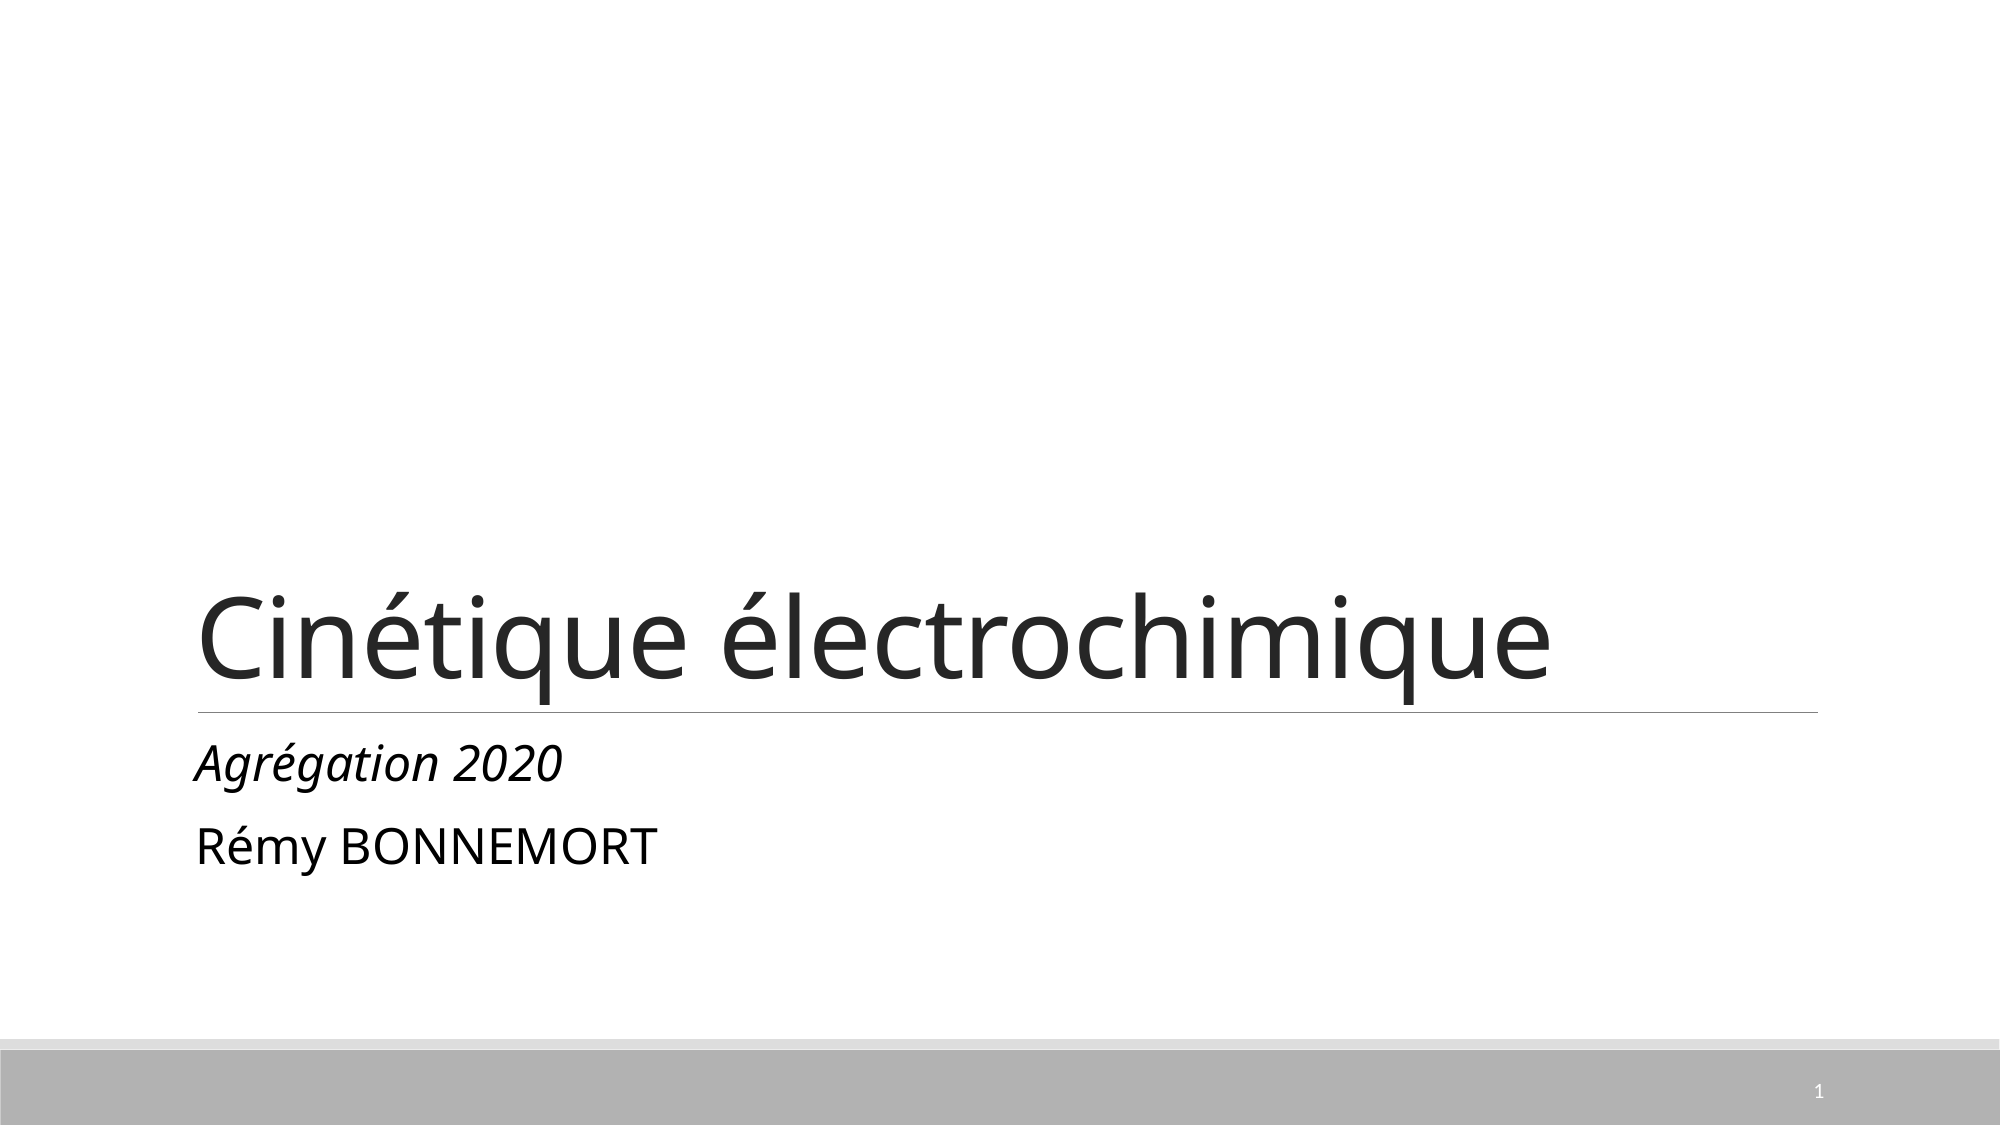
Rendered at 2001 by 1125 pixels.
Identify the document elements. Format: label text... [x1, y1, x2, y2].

title Cinétique électrochimique [180, 124, 1909, 710]
slide_number 1 [1624, 1059, 1840, 1120]
subtitle Agrégation 2020 Rémy BONNEMORT [180, 730, 1831, 919]
